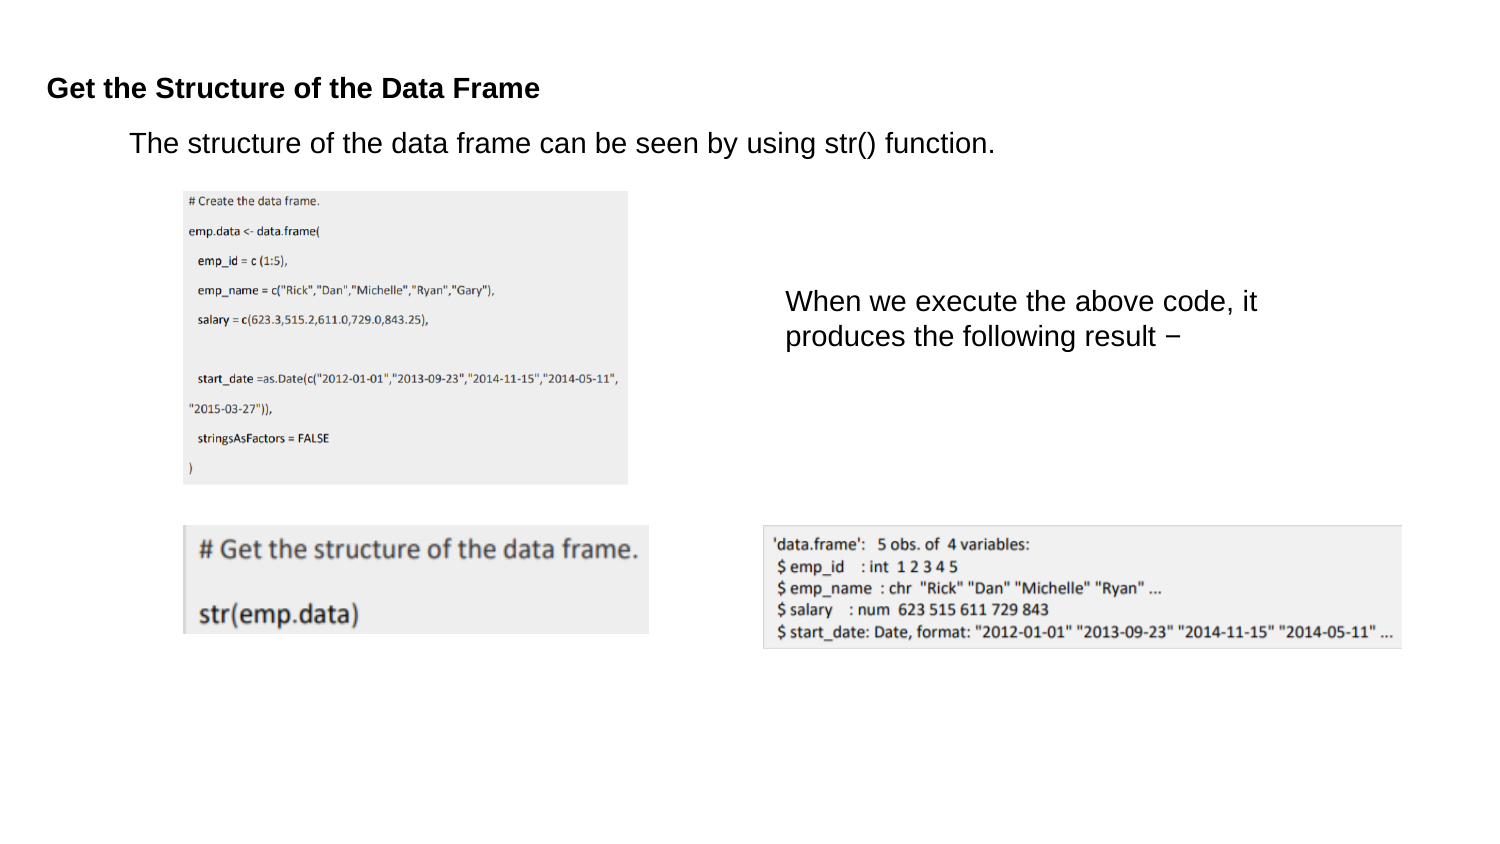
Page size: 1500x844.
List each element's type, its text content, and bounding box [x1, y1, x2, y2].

picture [182, 191, 628, 486]
picture [763, 525, 1402, 650]
picture [182, 525, 650, 634]
text_box The structure of the data frame can be seen by using str() function. [114, 108, 1227, 174]
text_box When we execute the above code, it produces the following result − [770, 267, 1394, 367]
text_box Get the Structure of the Data Frame [31, 54, 969, 120]
